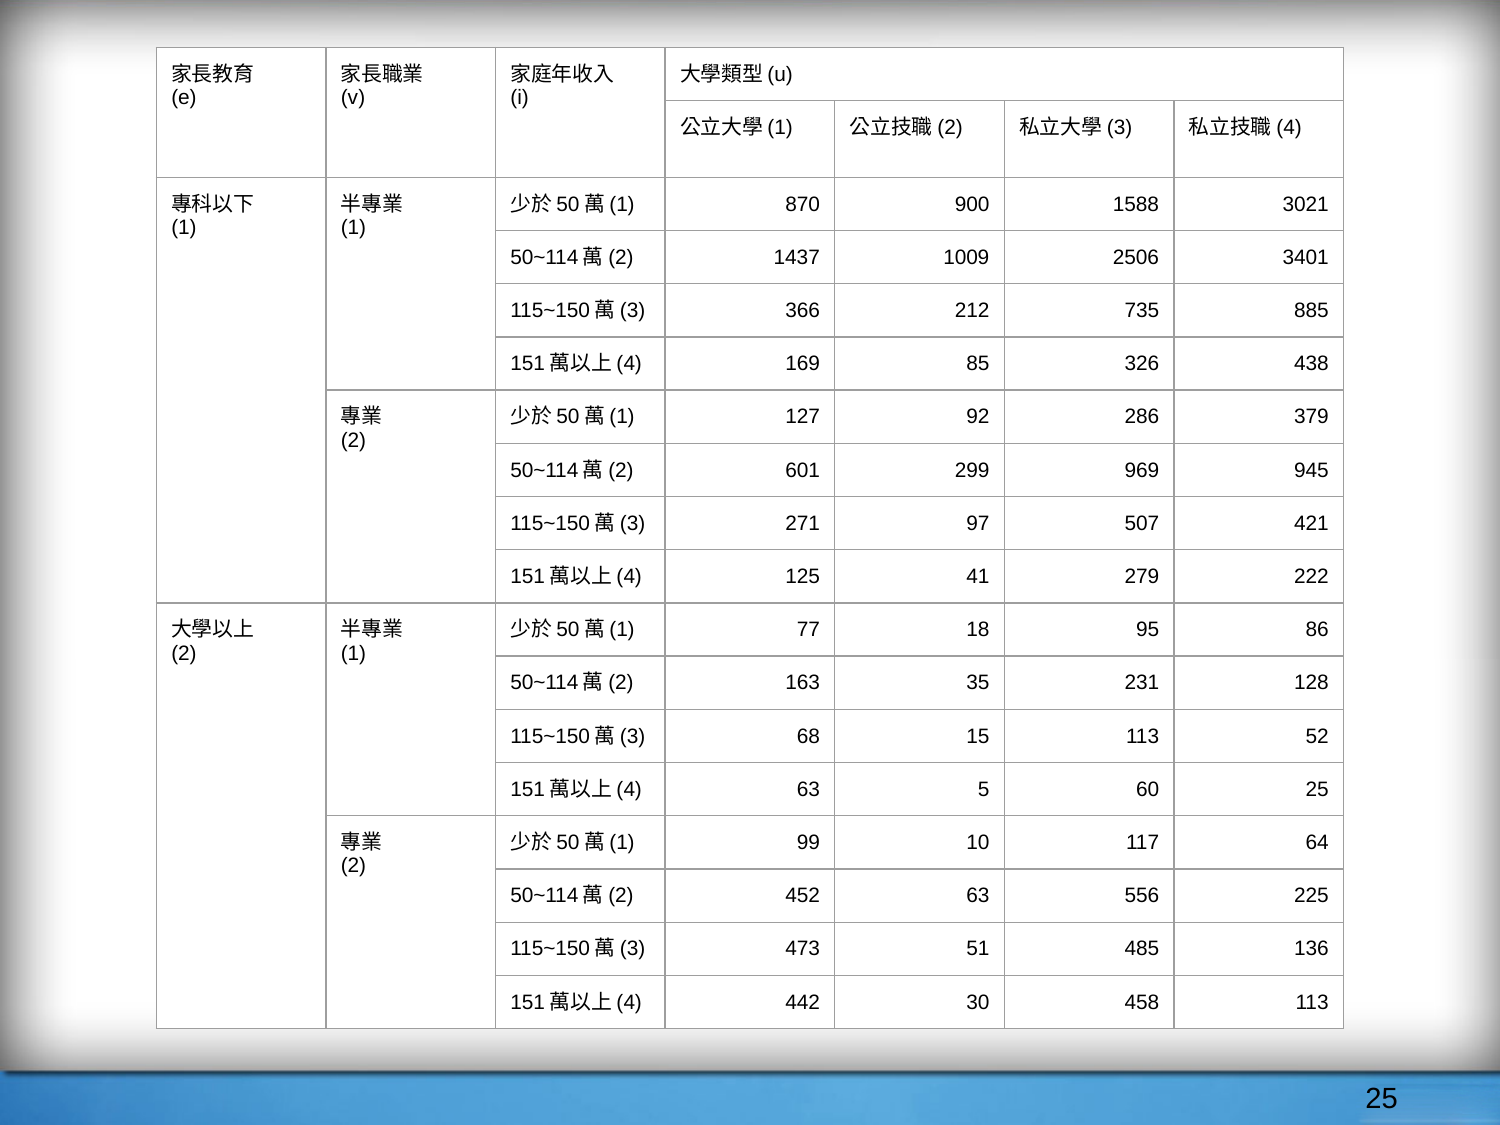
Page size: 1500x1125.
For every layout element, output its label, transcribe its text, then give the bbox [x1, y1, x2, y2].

table_cell 50~114萬(2) [496, 870, 664, 922]
table_cell 125 [666, 550, 834, 602]
table_cell 115~150萬(3) [496, 710, 664, 762]
table_cell 115~150萬(3) [496, 284, 664, 336]
table_cell 870 [666, 178, 834, 230]
table_cell 1437 [666, 231, 834, 283]
table_header 大學類型(u) [666, 48, 1343, 100]
table_cell 97 [835, 497, 1004, 549]
table_cell 公立大學(1) [666, 101, 834, 177]
table_cell 212 [835, 284, 1004, 336]
table_cell 少於50萬(1) [496, 178, 664, 230]
table_cell 半專業 (1) [327, 178, 495, 389]
table_cell 458 [1005, 976, 1173, 1028]
table_cell 3401 [1175, 231, 1343, 283]
table_cell 35 [835, 657, 1004, 709]
table_cell 507 [1005, 497, 1173, 549]
table_cell 30 [835, 976, 1004, 1028]
table_cell 1009 [835, 231, 1004, 283]
table_cell 私立大學(3) [1005, 101, 1173, 177]
table_cell 271 [666, 497, 834, 549]
table_cell 601 [666, 444, 834, 496]
table_cell 51 [835, 923, 1004, 975]
table_cell 421 [1175, 497, 1343, 549]
table_cell 473 [666, 923, 834, 975]
table_cell 52 [1175, 710, 1343, 762]
table_cell 556 [1005, 870, 1173, 922]
table_cell 私立技職(4) [1175, 101, 1343, 177]
table_cell 1588 [1005, 178, 1173, 230]
table_cell 222 [1175, 550, 1343, 602]
table_cell 113 [1005, 710, 1173, 762]
table_cell 68 [666, 710, 834, 762]
table_cell 115~150萬(3) [496, 923, 664, 975]
table_cell 公立技職(2) [835, 101, 1004, 177]
table_header 家長教育 (e) [157, 48, 325, 177]
table_cell 442 [666, 976, 834, 1028]
table_cell 151萬以上(4) [496, 976, 664, 1028]
table_cell 113 [1175, 976, 1343, 1028]
table_cell 5 [835, 763, 1004, 815]
table_cell 3021 [1175, 178, 1343, 230]
table_cell 95 [1005, 604, 1173, 655]
table_cell 366 [666, 284, 834, 336]
table_cell 少於50萬(1) [496, 391, 664, 443]
table_cell 63 [666, 763, 834, 815]
table_cell 少於50萬(1) [496, 604, 664, 655]
table_cell 86 [1175, 604, 1343, 655]
table_cell 326 [1005, 338, 1173, 389]
table_cell 885 [1175, 284, 1343, 336]
picture [0, 0, 1500, 1125]
table_cell 169 [666, 338, 834, 389]
table_cell 286 [1005, 391, 1173, 443]
table_cell 專業 (2) [327, 816, 495, 1028]
table_cell 少於50萬(1) [496, 816, 664, 868]
table_cell 452 [666, 870, 834, 922]
table_cell 25 [1175, 763, 1343, 815]
table_cell 735 [1005, 284, 1173, 336]
table_cell 299 [835, 444, 1004, 496]
table_cell 41 [835, 550, 1004, 602]
table_cell 2506 [1005, 231, 1173, 283]
table_cell 60 [1005, 763, 1173, 815]
table_cell 128 [1175, 657, 1343, 709]
table_cell 151萬以上(4) [496, 338, 664, 389]
table_cell 77 [666, 604, 834, 655]
table_cell 279 [1005, 550, 1173, 602]
table_header 家庭年收入 (i) [496, 48, 664, 177]
table_cell 85 [835, 338, 1004, 389]
table_cell 225 [1175, 870, 1343, 922]
table_cell 115~150萬(3) [496, 497, 664, 549]
table_cell 50~114萬(2) [496, 657, 664, 709]
table_cell 92 [835, 391, 1004, 443]
table_cell 163 [666, 657, 834, 709]
table_cell 半專業 (1) [327, 604, 495, 815]
table_cell 117 [1005, 816, 1173, 868]
table_cell 50~114萬(2) [496, 444, 664, 496]
table_cell 231 [1005, 657, 1173, 709]
table_header 家長職業 (v) [327, 48, 495, 177]
table_cell 969 [1005, 444, 1173, 496]
table_cell 10 [835, 816, 1004, 868]
table_cell 127 [666, 391, 834, 443]
table_cell 900 [835, 178, 1004, 230]
table_cell 15 [835, 710, 1004, 762]
table_cell 99 [666, 816, 834, 868]
table_cell 151萬以上(4) [496, 550, 664, 602]
table_cell 438 [1175, 338, 1343, 389]
table_cell 945 [1175, 444, 1343, 496]
table_cell 63 [835, 870, 1004, 922]
table_cell 485 [1005, 923, 1173, 975]
slide_number ‹#› [1350, 1074, 1488, 1118]
table_cell 專科以下 (1) [157, 178, 325, 602]
table_cell 64 [1175, 816, 1343, 868]
table_cell 50~114萬(2) [496, 231, 664, 283]
table_cell 大學以上 (2) [157, 604, 325, 1028]
table_cell 專業 (2) [327, 391, 495, 602]
table_cell 18 [835, 604, 1004, 655]
table_cell 379 [1175, 391, 1343, 443]
table_cell 136 [1175, 923, 1343, 975]
table_cell 151萬以上(4) [496, 763, 664, 815]
